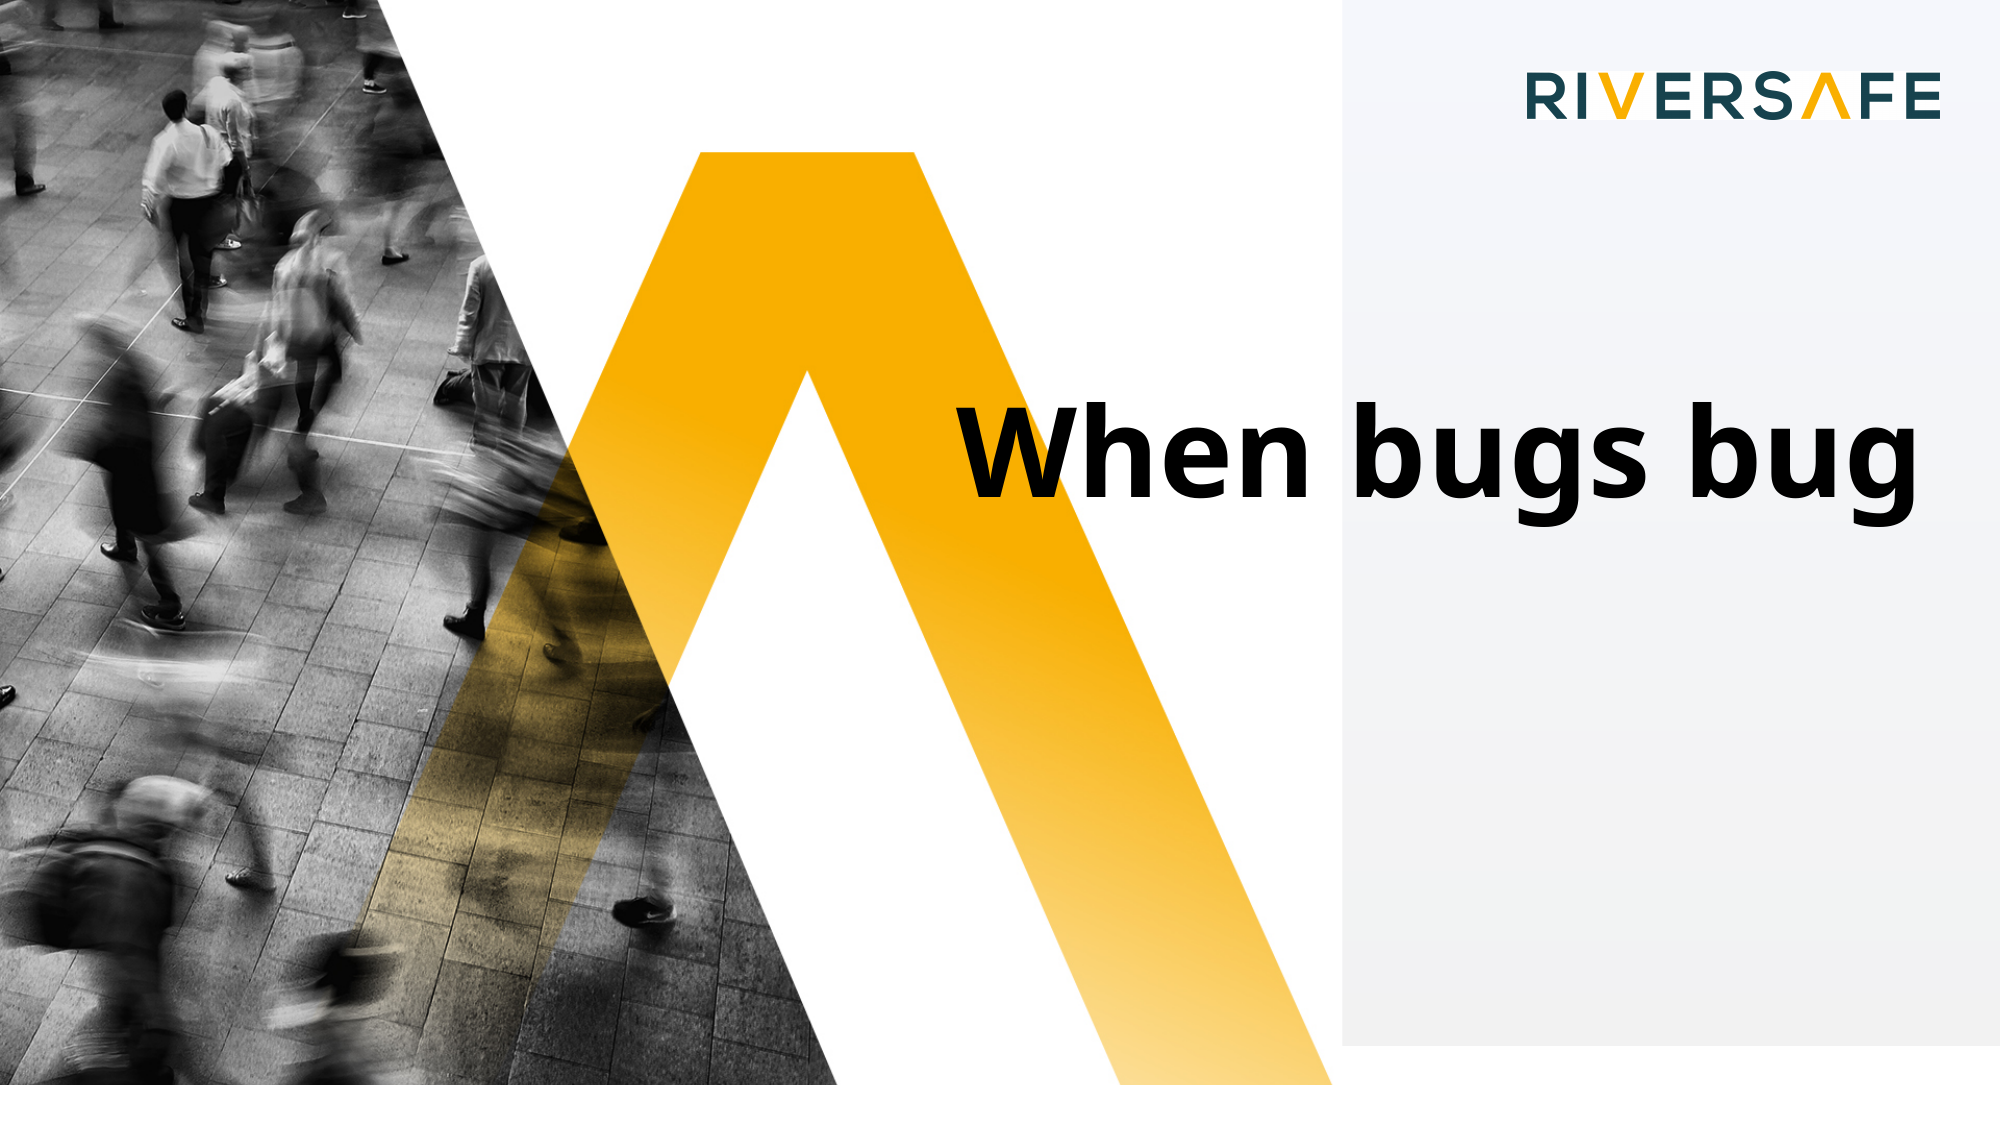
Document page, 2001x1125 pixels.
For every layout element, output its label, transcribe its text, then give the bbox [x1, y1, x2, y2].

list When bugs bug [869, 365, 1940, 496]
picture [0, 0, 1343, 1085]
picture [1527, 71, 1940, 120]
